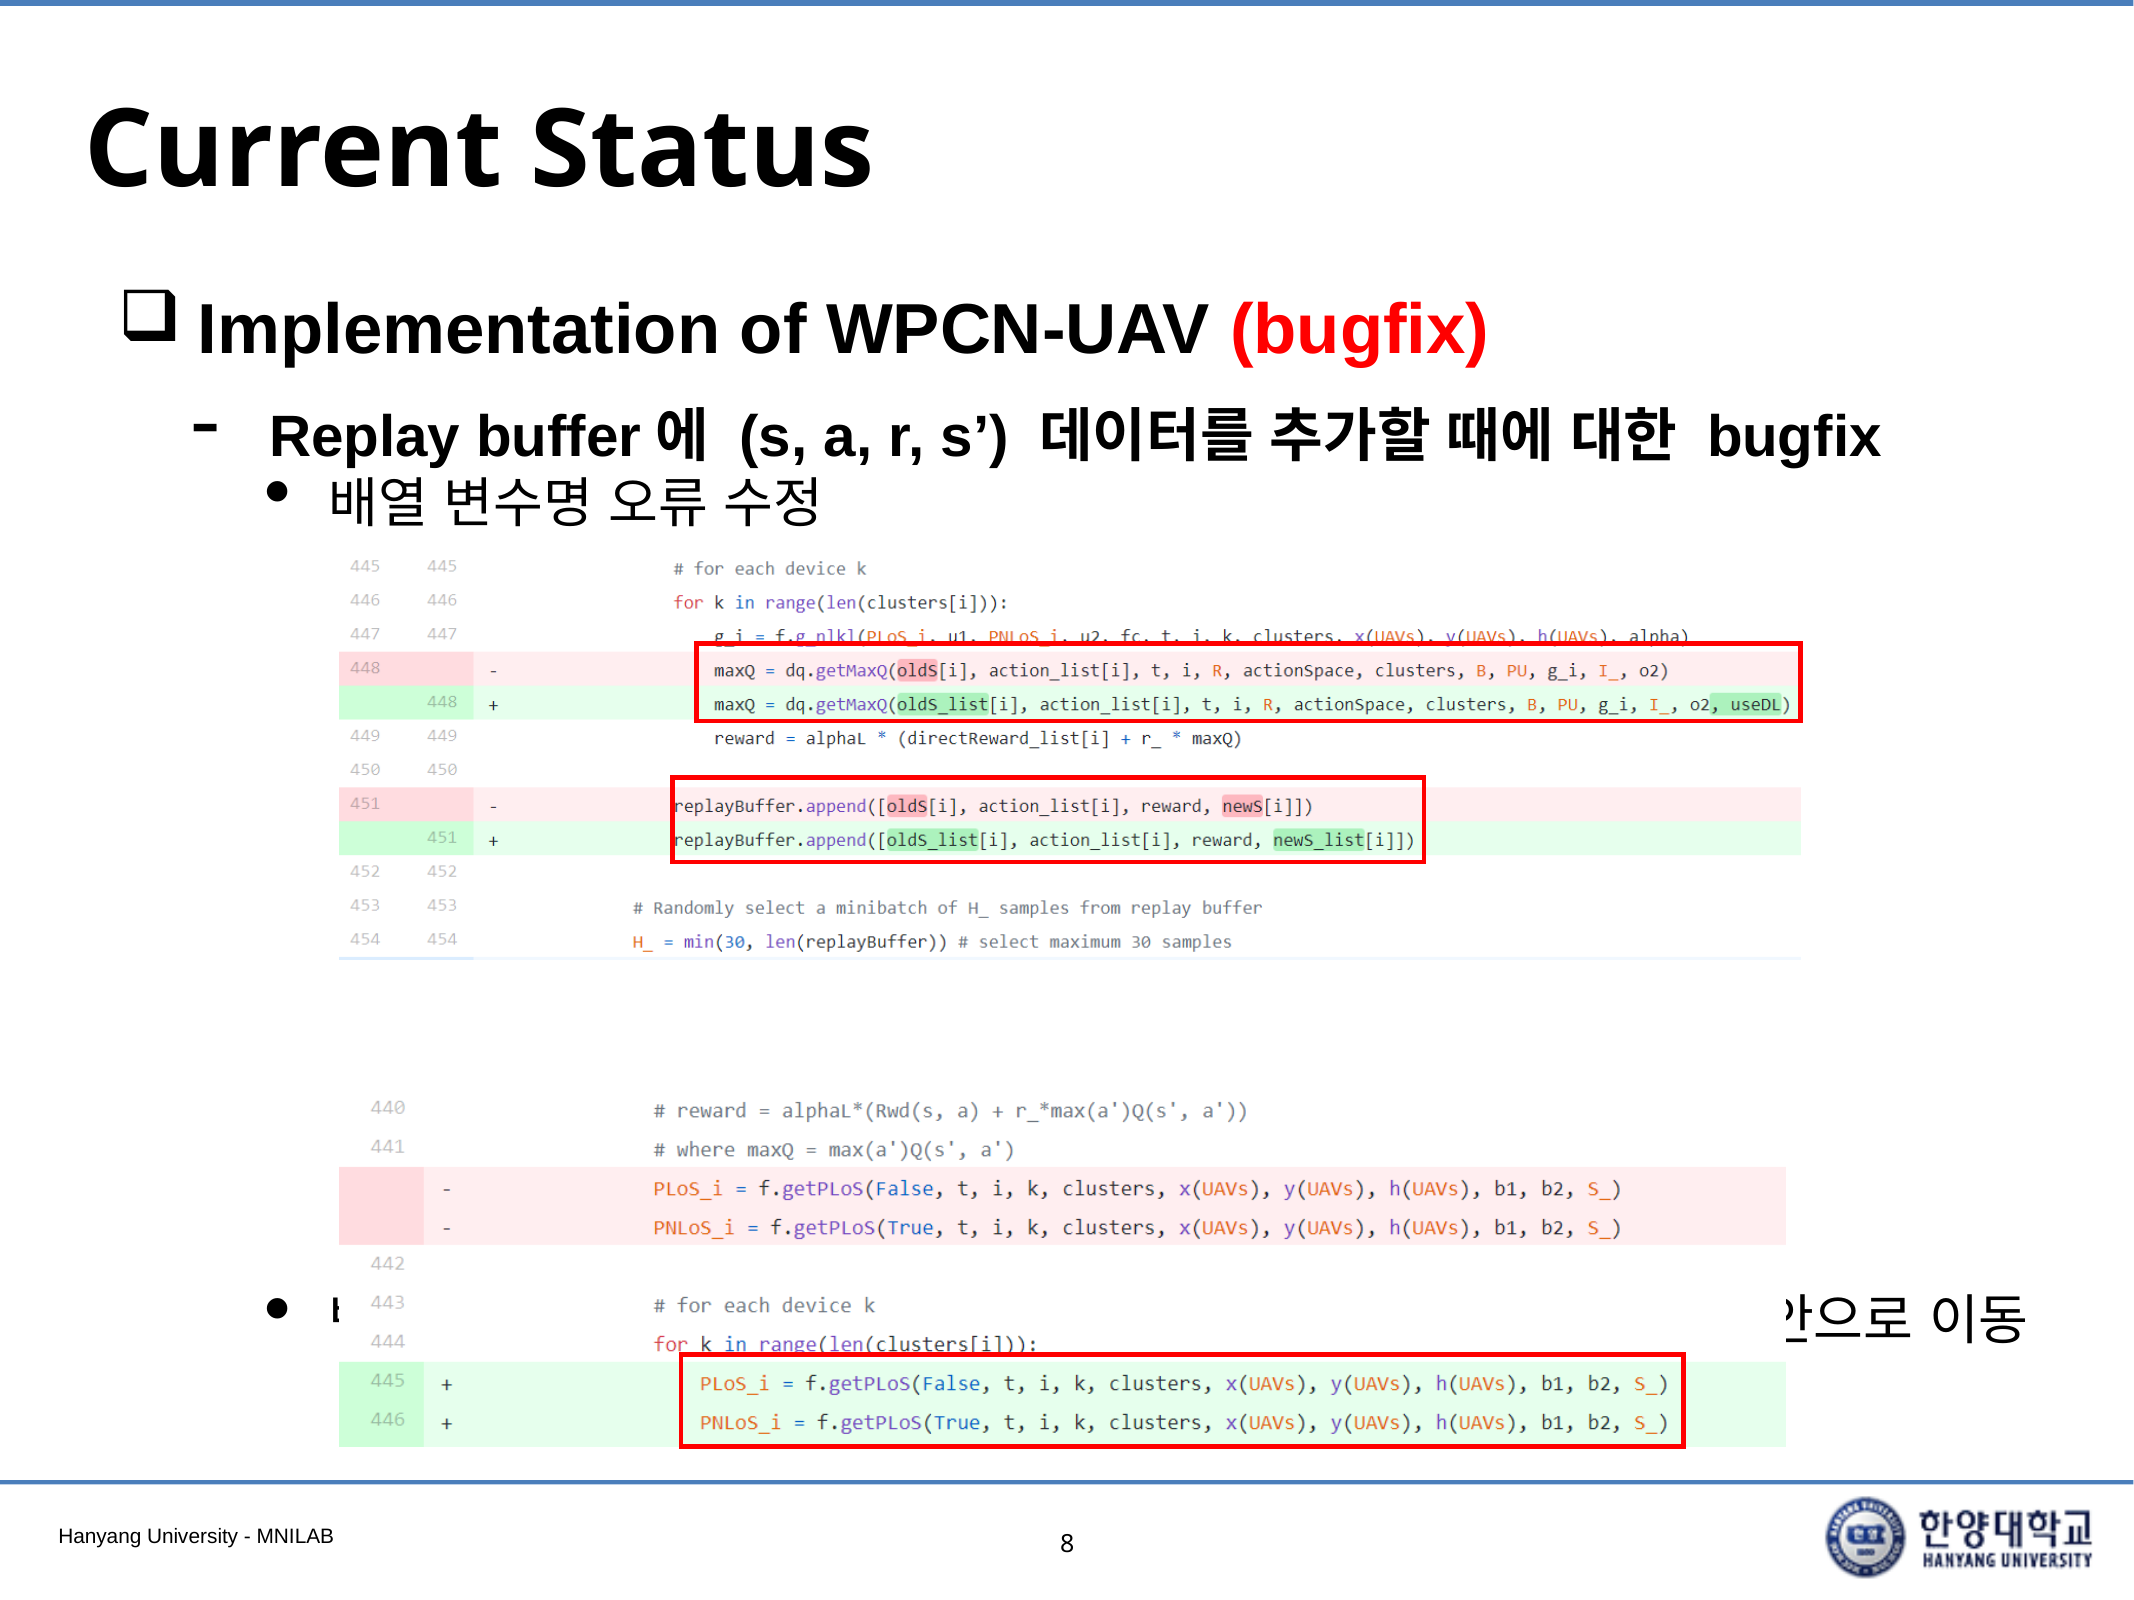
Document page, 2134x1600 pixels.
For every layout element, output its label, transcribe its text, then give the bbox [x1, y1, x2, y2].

slide_number 8 [1037, 1518, 1098, 1567]
picture [339, 551, 1802, 960]
title Current Status [75, 41, 2058, 245]
picture [339, 1082, 1786, 1447]
picture [1797, 1495, 2128, 1581]
list Implementation of WPCN-UAV (bugfix) Replay buffer에 (s, a, r, s’) 데이터를 추가할 때에 대한 bugfix 배열 변수명 오류 수정 변수 k에 대한 index 오류 수정을 위해 f.getPLoS()를 for문 안으로 이동 [109, 256, 2113, 1434]
